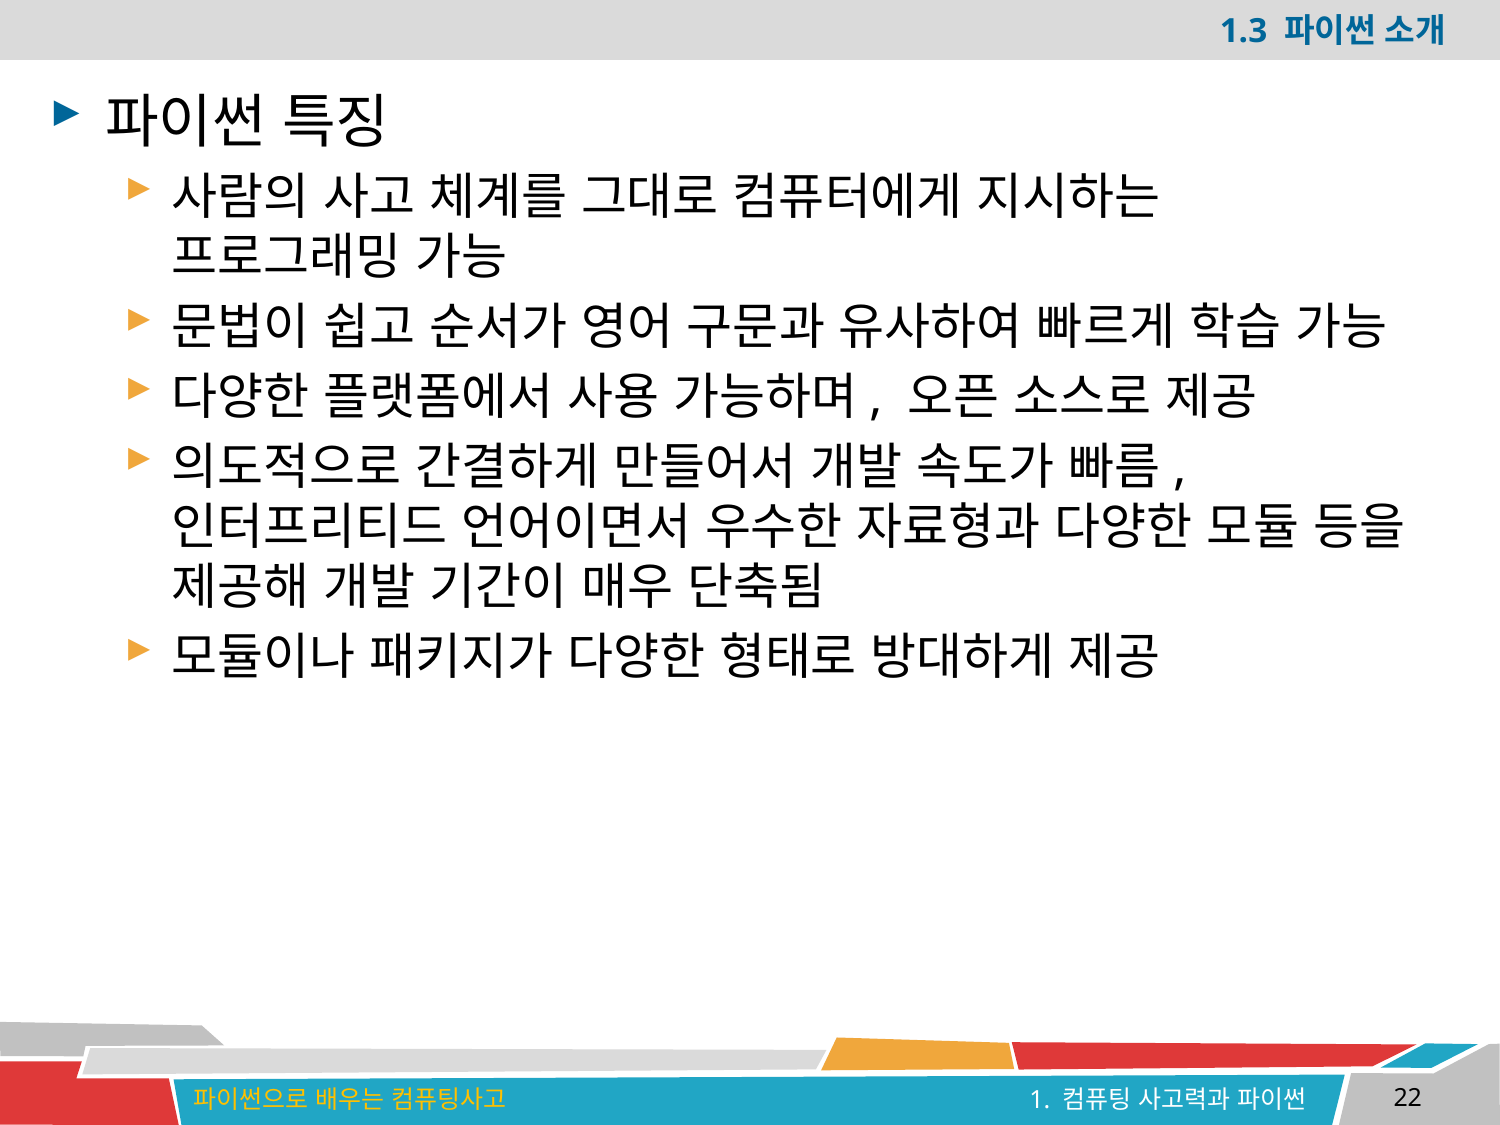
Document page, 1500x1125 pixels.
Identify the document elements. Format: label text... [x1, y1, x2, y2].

list 파이썬 특징 사람의 사고 체계를 그대로 컴퓨터에게 지시하는 프로그래밍 가능 문법이 쉽고 순서가 영어 구문과 유사하여 빠르게 학습 가능 다양한 플랫폼에서 사용 가능하며, 오픈 소스로 제공 의도적으로 간결하게 만들어서 개발 속도가 빠름, 인터프리티드 언어이면서 우수한 자료형과 다양한 모듈 등을 제공해 개발 기간이 매우 단축됨 모듈이나 패키지가 다양한 형태로 방대하게 제공 [34, 76, 1461, 908]
slide_number 22 [1361, 1080, 1437, 1118]
title 1.3 파이썬 소개 [75, 6, 1461, 52]
